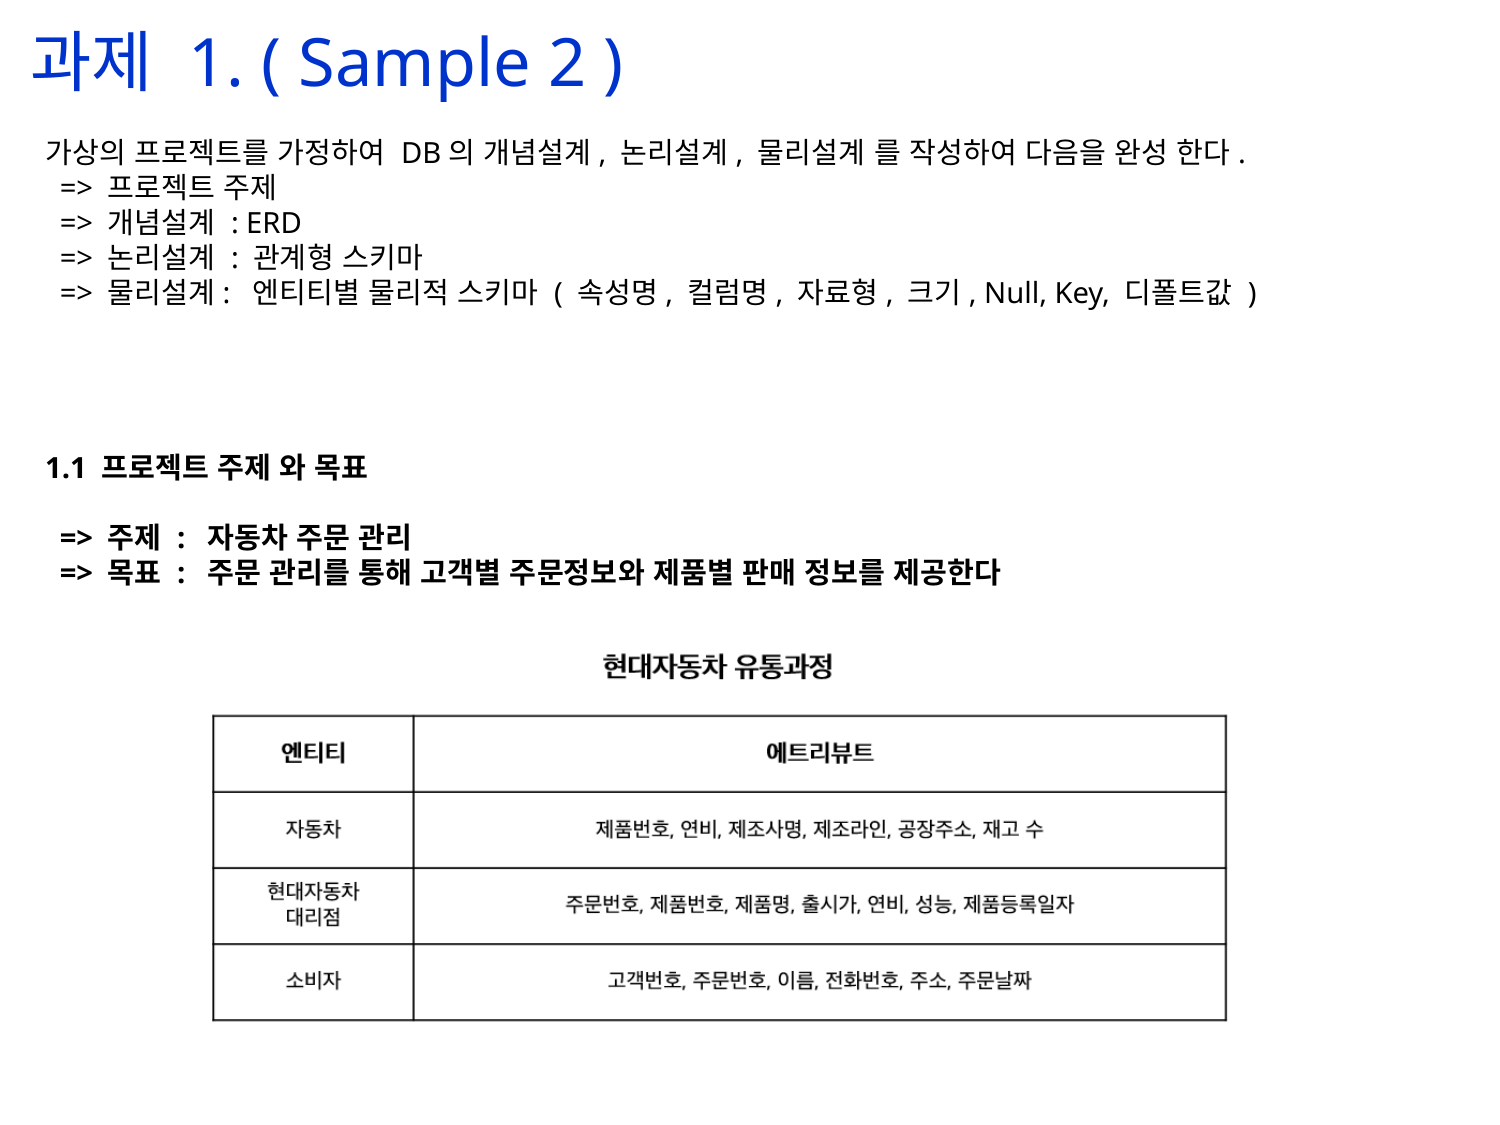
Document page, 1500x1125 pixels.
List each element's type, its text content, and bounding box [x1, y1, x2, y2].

text_box 과제 1. ( Sample 2 ) 가상의 프로젝트를 가정하여 DB의 개념설계, 논리설계, 물리설계 를 작성하여 다음을 완성 한다. => 프로젝트 주제 => 개념설계 : ERD => 논리설계 : 관계형 스키마 => 물리설계: 엔티티별 물리적 스키마 ( 속성명, 컬럼명, 자료형, 크기, Null, Key, 디폴트값 ) 1.1 프로젝트 주제 와 목표 => 주제 : 자동차 주문 관리 => 목표 : 주문 관리를 통해 고객별 주문정보와 제품별 판매 정보를 제공한다 [15, 21, 1487, 737]
picture [182, 638, 1257, 1048]
